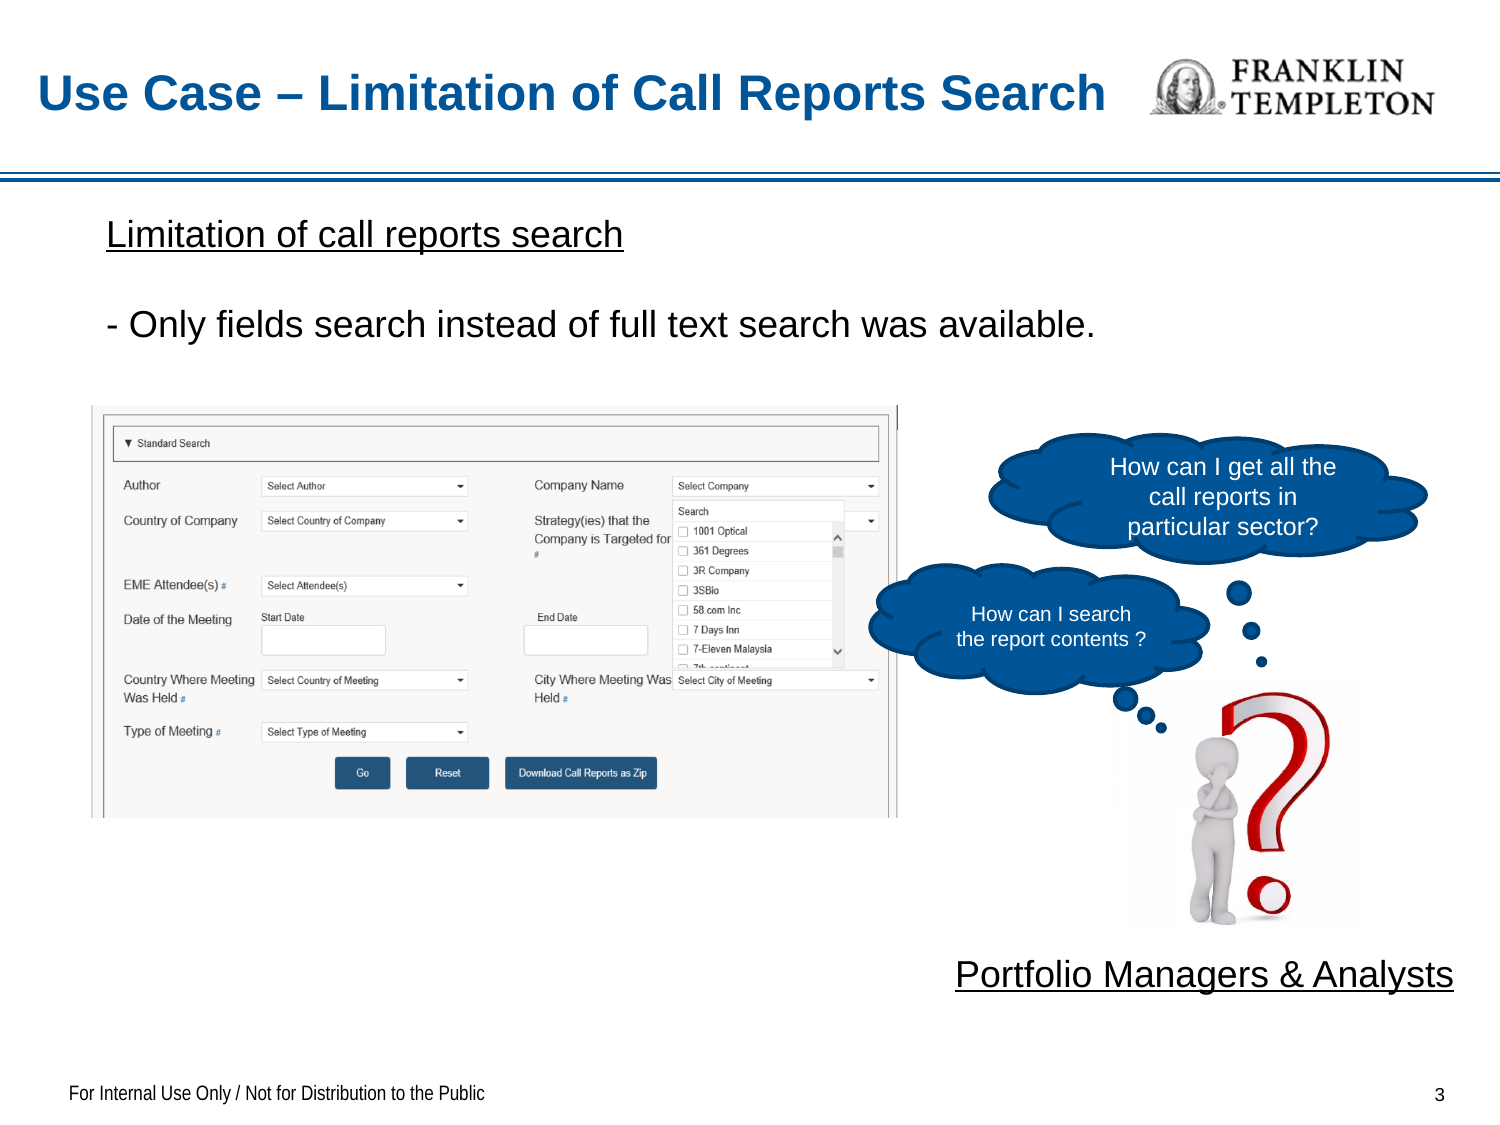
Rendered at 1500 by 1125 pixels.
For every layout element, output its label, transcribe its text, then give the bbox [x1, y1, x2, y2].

picture [1112, 20, 1475, 154]
text_box Portfolio Managers & Analysts [940, 942, 1470, 1003]
text_box How can I get all the call reports in particular sector? [988, 432, 1428, 565]
picture [90, 405, 898, 819]
text_box How can I search the report contents ? [903, 563, 1211, 696]
slide_number 3 [1332, 1072, 1446, 1105]
text_box Limitation of call reports search - Only fields search instead of full text search was available. [91, 203, 1336, 398]
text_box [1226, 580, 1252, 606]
picture [1112, 680, 1363, 931]
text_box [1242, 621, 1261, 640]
title Use Case – Limitation of Call Reports Search [37, 62, 1161, 122]
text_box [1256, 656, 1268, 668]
